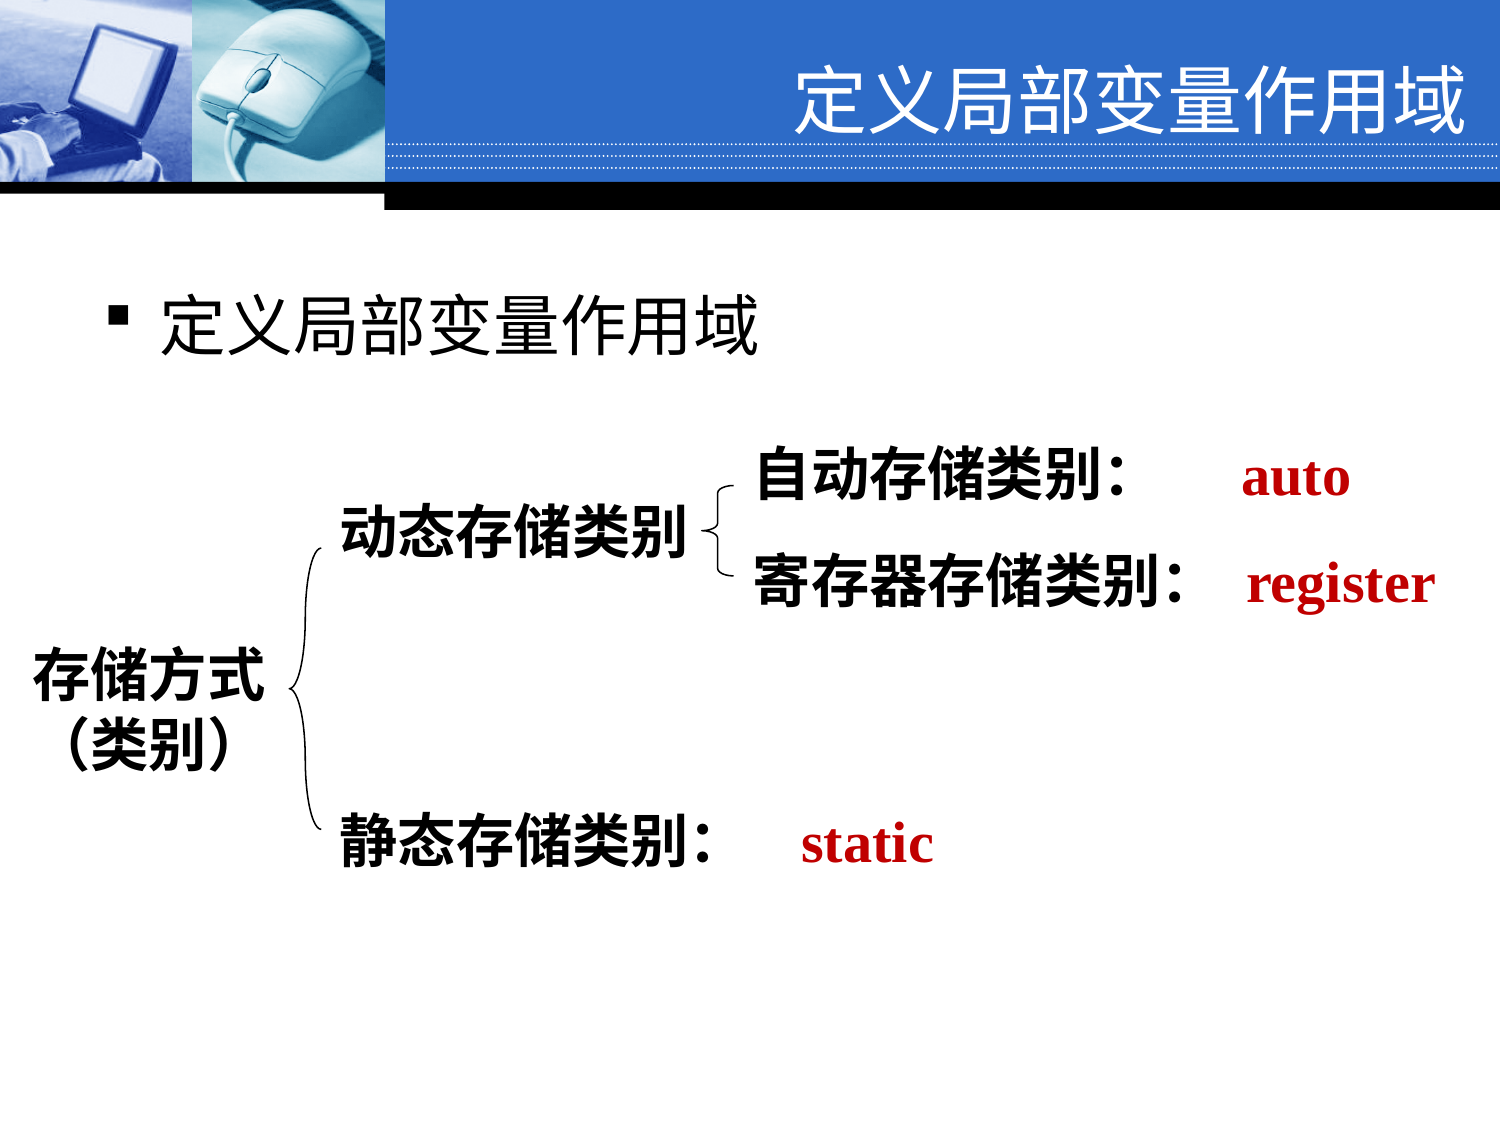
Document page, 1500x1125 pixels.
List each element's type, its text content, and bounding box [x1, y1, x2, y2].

text_box 静态存储类别： static [324, 796, 1023, 881]
text_box [289, 548, 322, 830]
text_box 存储方式（类别） [17, 630, 306, 786]
text_box [701, 485, 734, 576]
text_box 定义局部变量作用域 [444, 54, 1483, 142]
picture [0, 0, 385, 181]
text_box 自动存储类别： auto [738, 430, 1500, 515]
text_box 动态存储类别 [324, 487, 721, 573]
text_box 定义局部变量作用域 [88, 276, 1437, 421]
text_box 寄存器存储类别： register [738, 536, 1466, 622]
